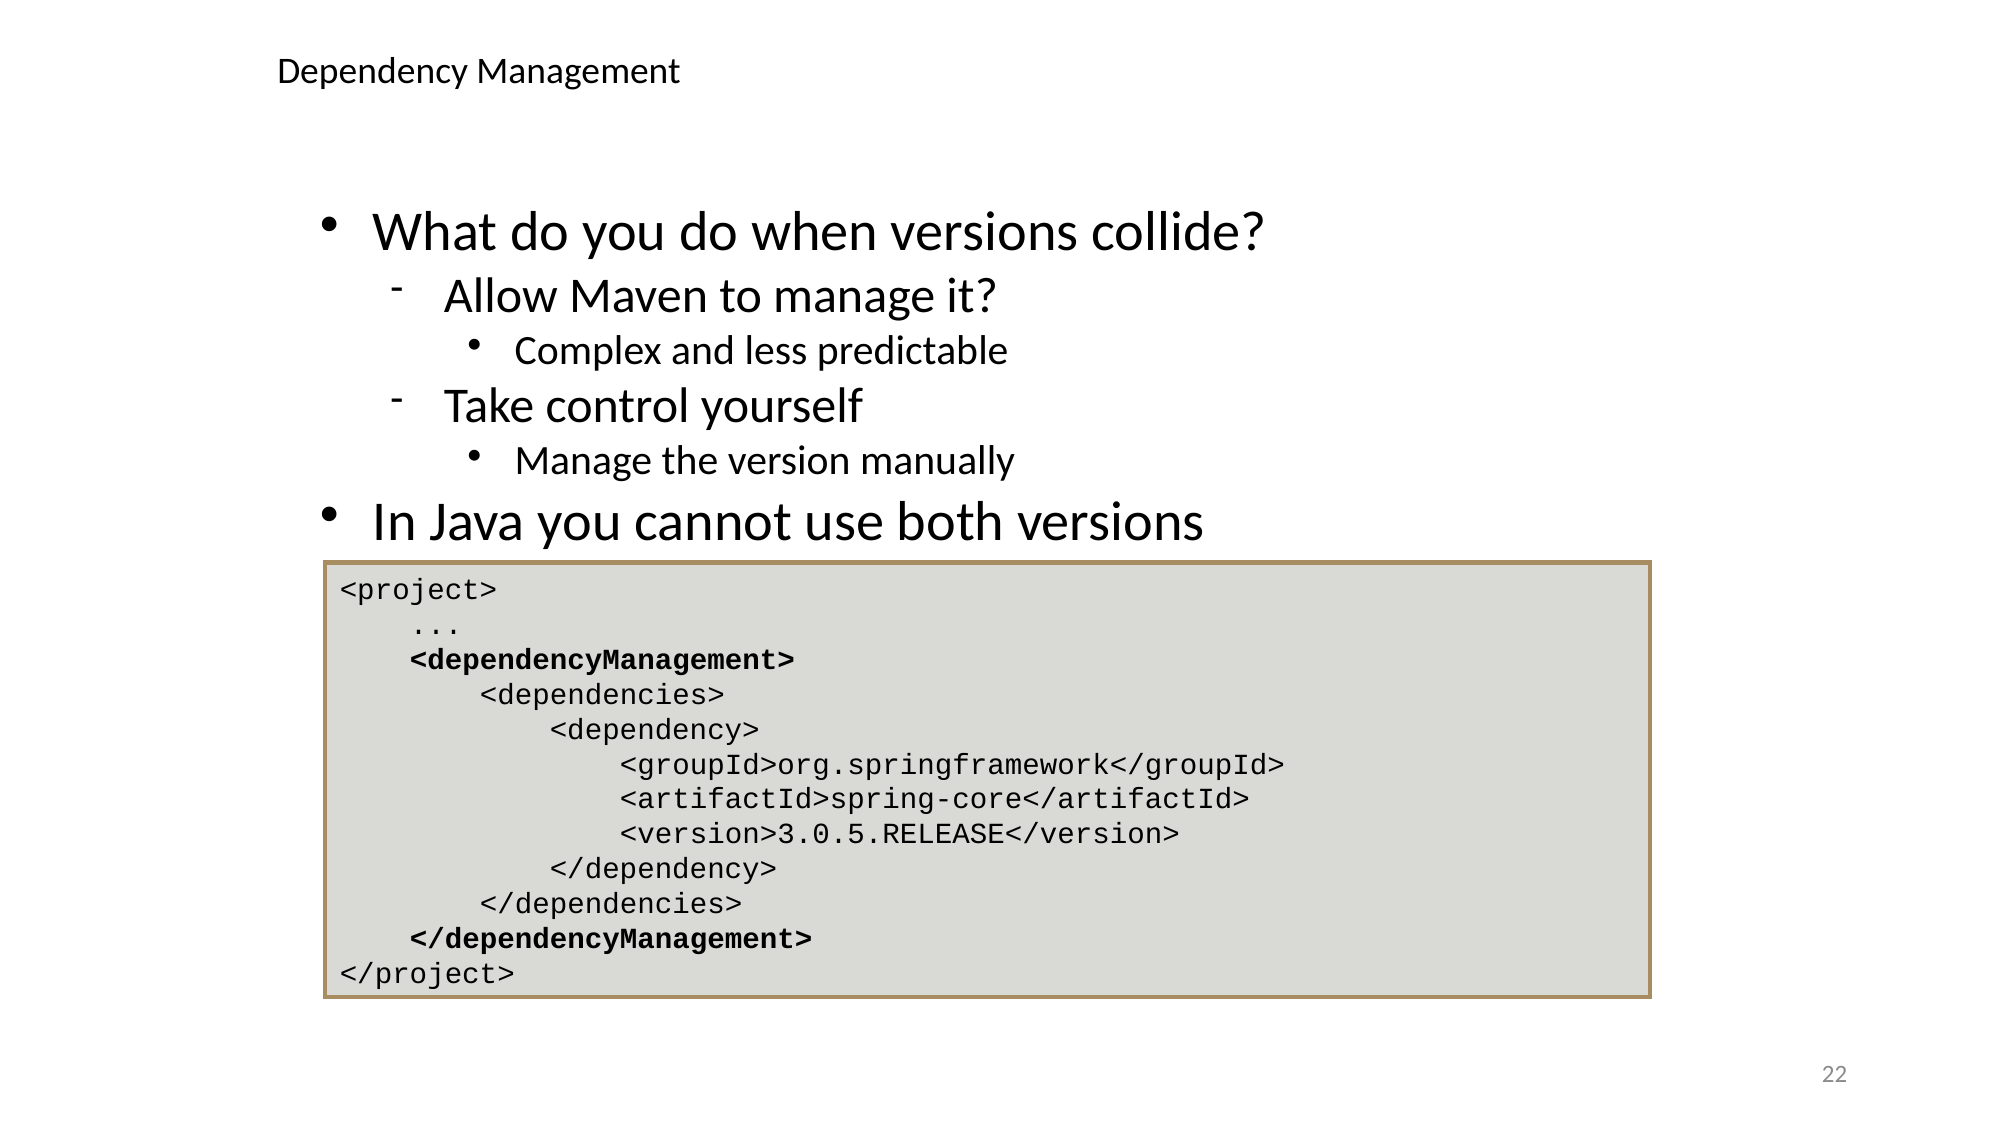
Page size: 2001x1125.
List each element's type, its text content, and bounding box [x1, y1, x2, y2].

text_box What do you do when versions collide? Allow Maven to manage it? Complex and less predictable Take control yourself Manage the version manually In Java you cannot use both versions [287, 199, 1713, 563]
text_box Dependency Management [262, 0, 1450, 138]
text_box <project> ... <dependencyManagement> <dependencies> <dependency> <groupId>org.springframework</groupId> <artifactId>spring-core</artifactId> <version>3.0.5.RELEASE</version> </dependency> </dependencies> </dependencyManagement> </project> [324, 562, 1650, 998]
slide_number 22 [1412, 1042, 1863, 1103]
